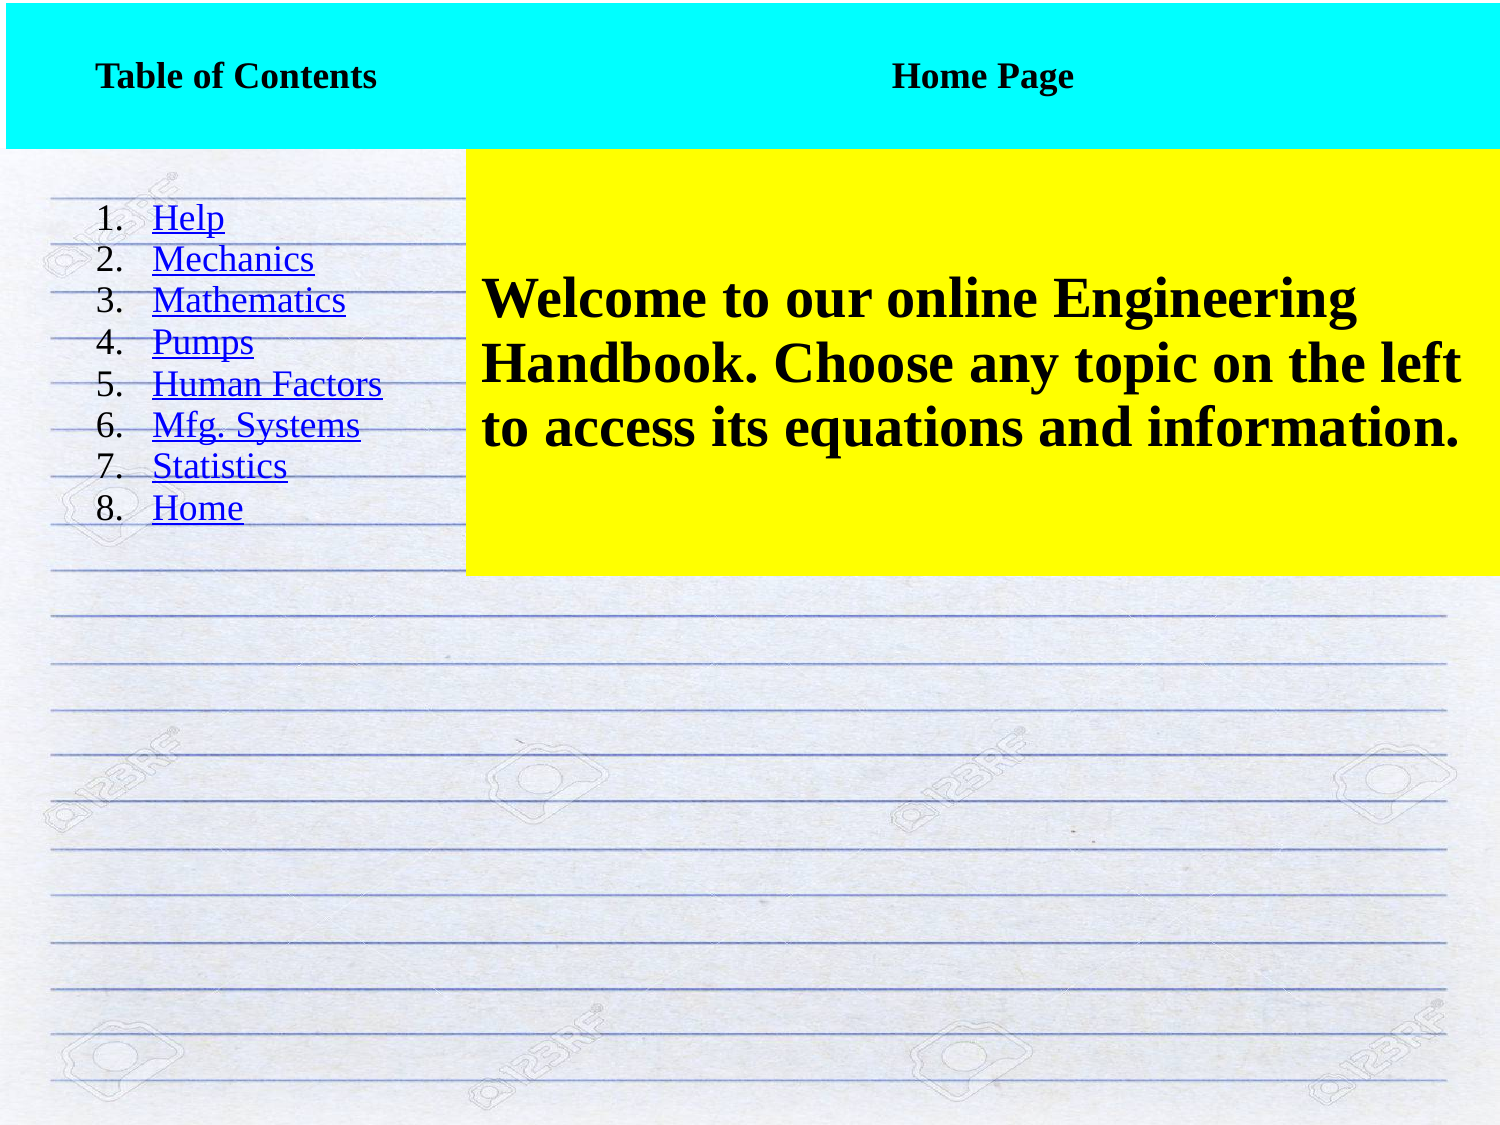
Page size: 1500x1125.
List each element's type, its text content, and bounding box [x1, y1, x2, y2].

picture [0, 148, 1500, 1125]
table_header Home Page [466, 3, 1500, 148]
table_header Table of Contents [6, 3, 466, 147]
